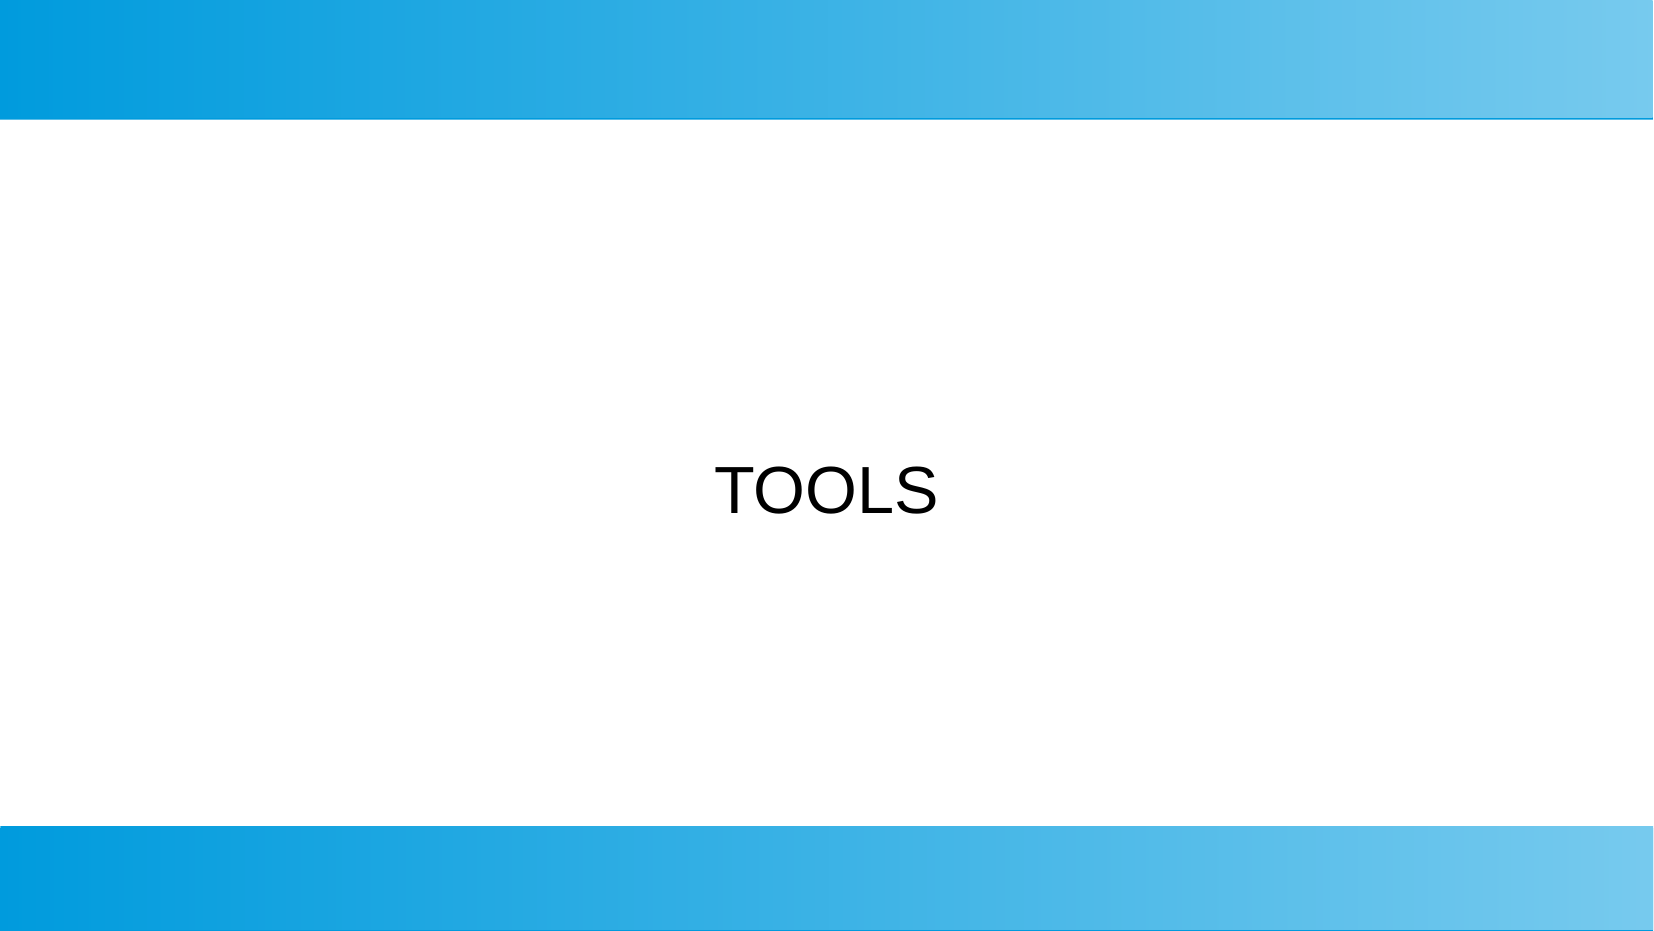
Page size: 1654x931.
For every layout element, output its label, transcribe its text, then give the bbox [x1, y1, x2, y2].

subtitle TOOLS [82, 217, 1571, 757]
